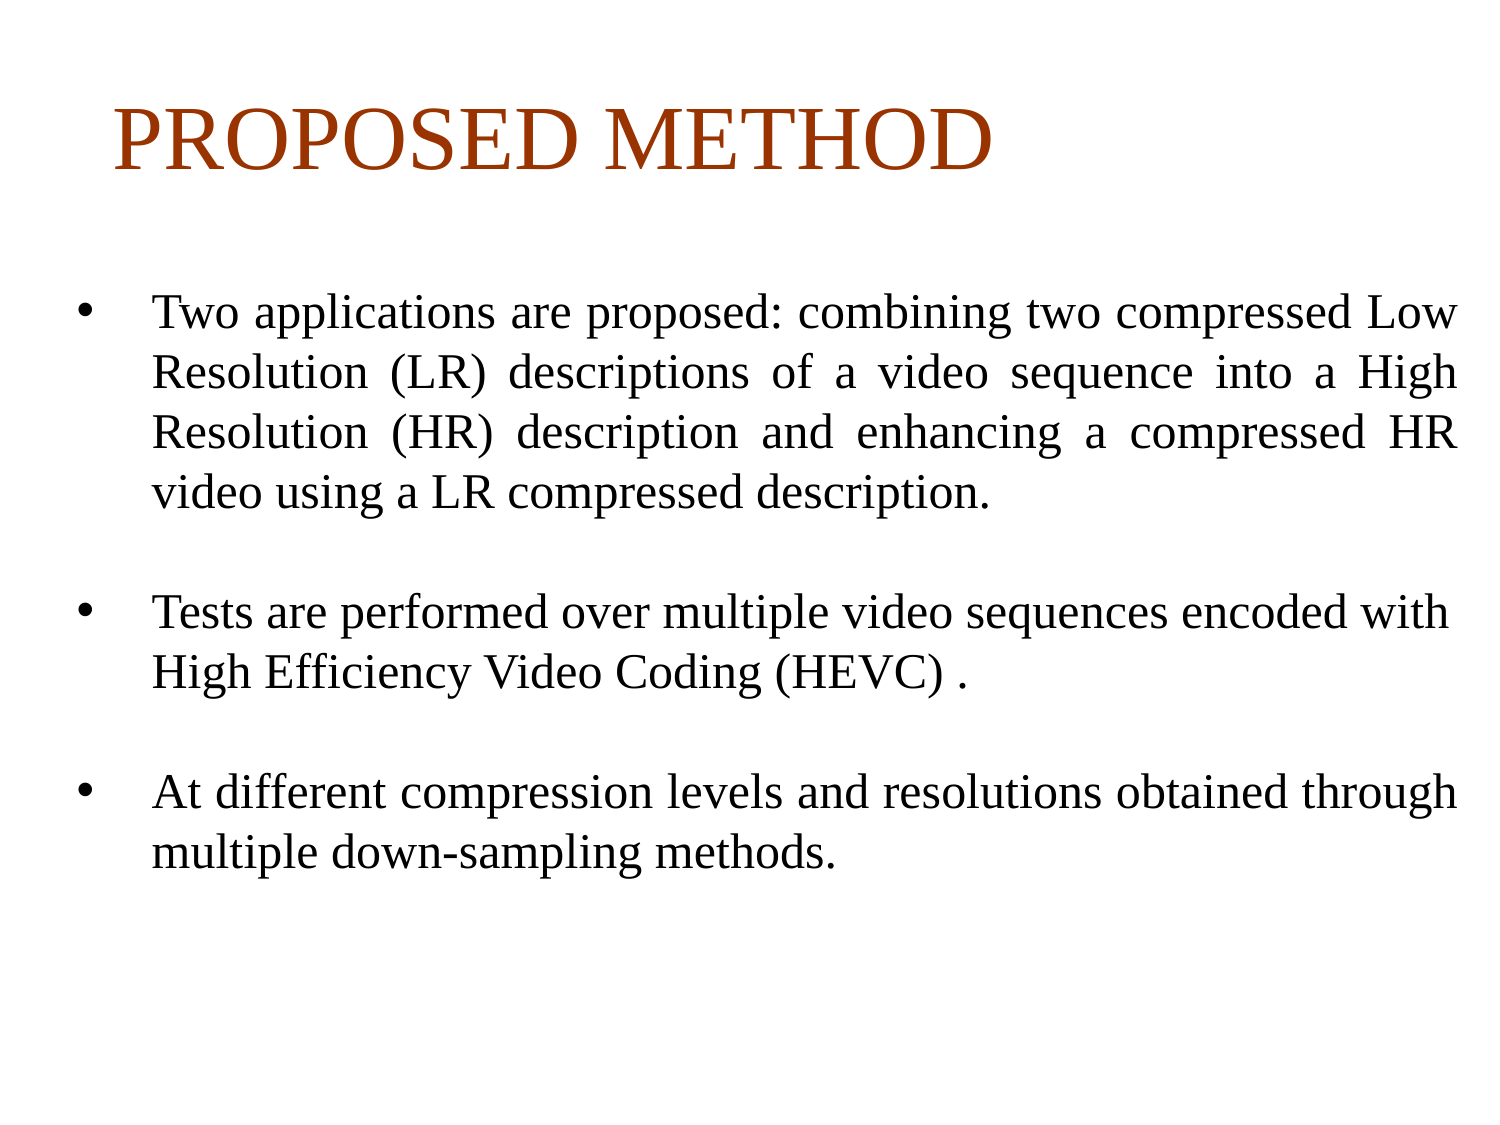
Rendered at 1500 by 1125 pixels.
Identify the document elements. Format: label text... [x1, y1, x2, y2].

subtitle Two applications are proposed: combining two compressed Low Resolution (LR) descriptions of a video sequence into a High Resolution (HR) description and enhancing a compressed HR video using a LR compressed description. Tests are performed over multiple video sequences encoded with High Efficiency Video Coding (HEVC) . At different compression levels and resolutions obtained through multiple down-sampling methods. [76, 278, 1459, 1047]
title PROPOSED METHOD [112, 78, 1010, 214]
